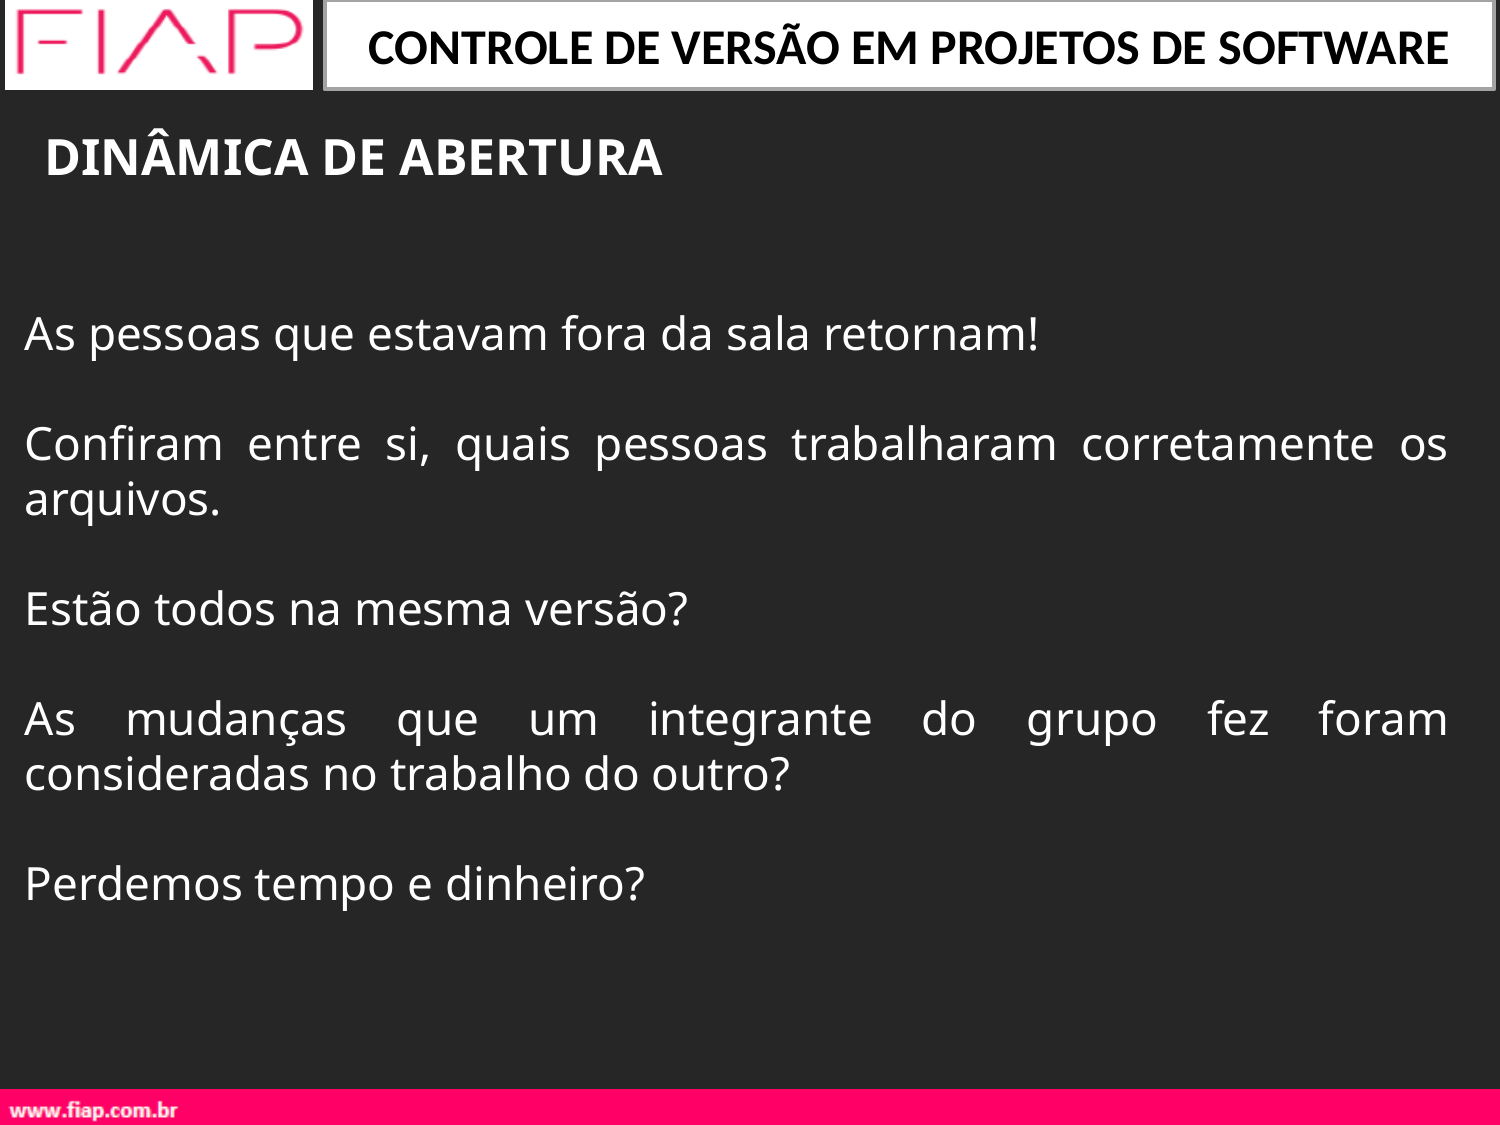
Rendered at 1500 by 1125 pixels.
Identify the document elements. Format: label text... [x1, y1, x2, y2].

text_box DINÂMICA DE ABERTURA [29, 118, 1413, 186]
text_box As pessoas que estavam fora da sala retornam! Confiram entre si, quais pessoas trabalharam corretamente os arquivos. Estão todos na mesma versão? As mudanças que um integrante do grupo fez foram consideradas no trabalho do outro? Perdemos tempo e dinheiro? [10, 297, 1465, 910]
